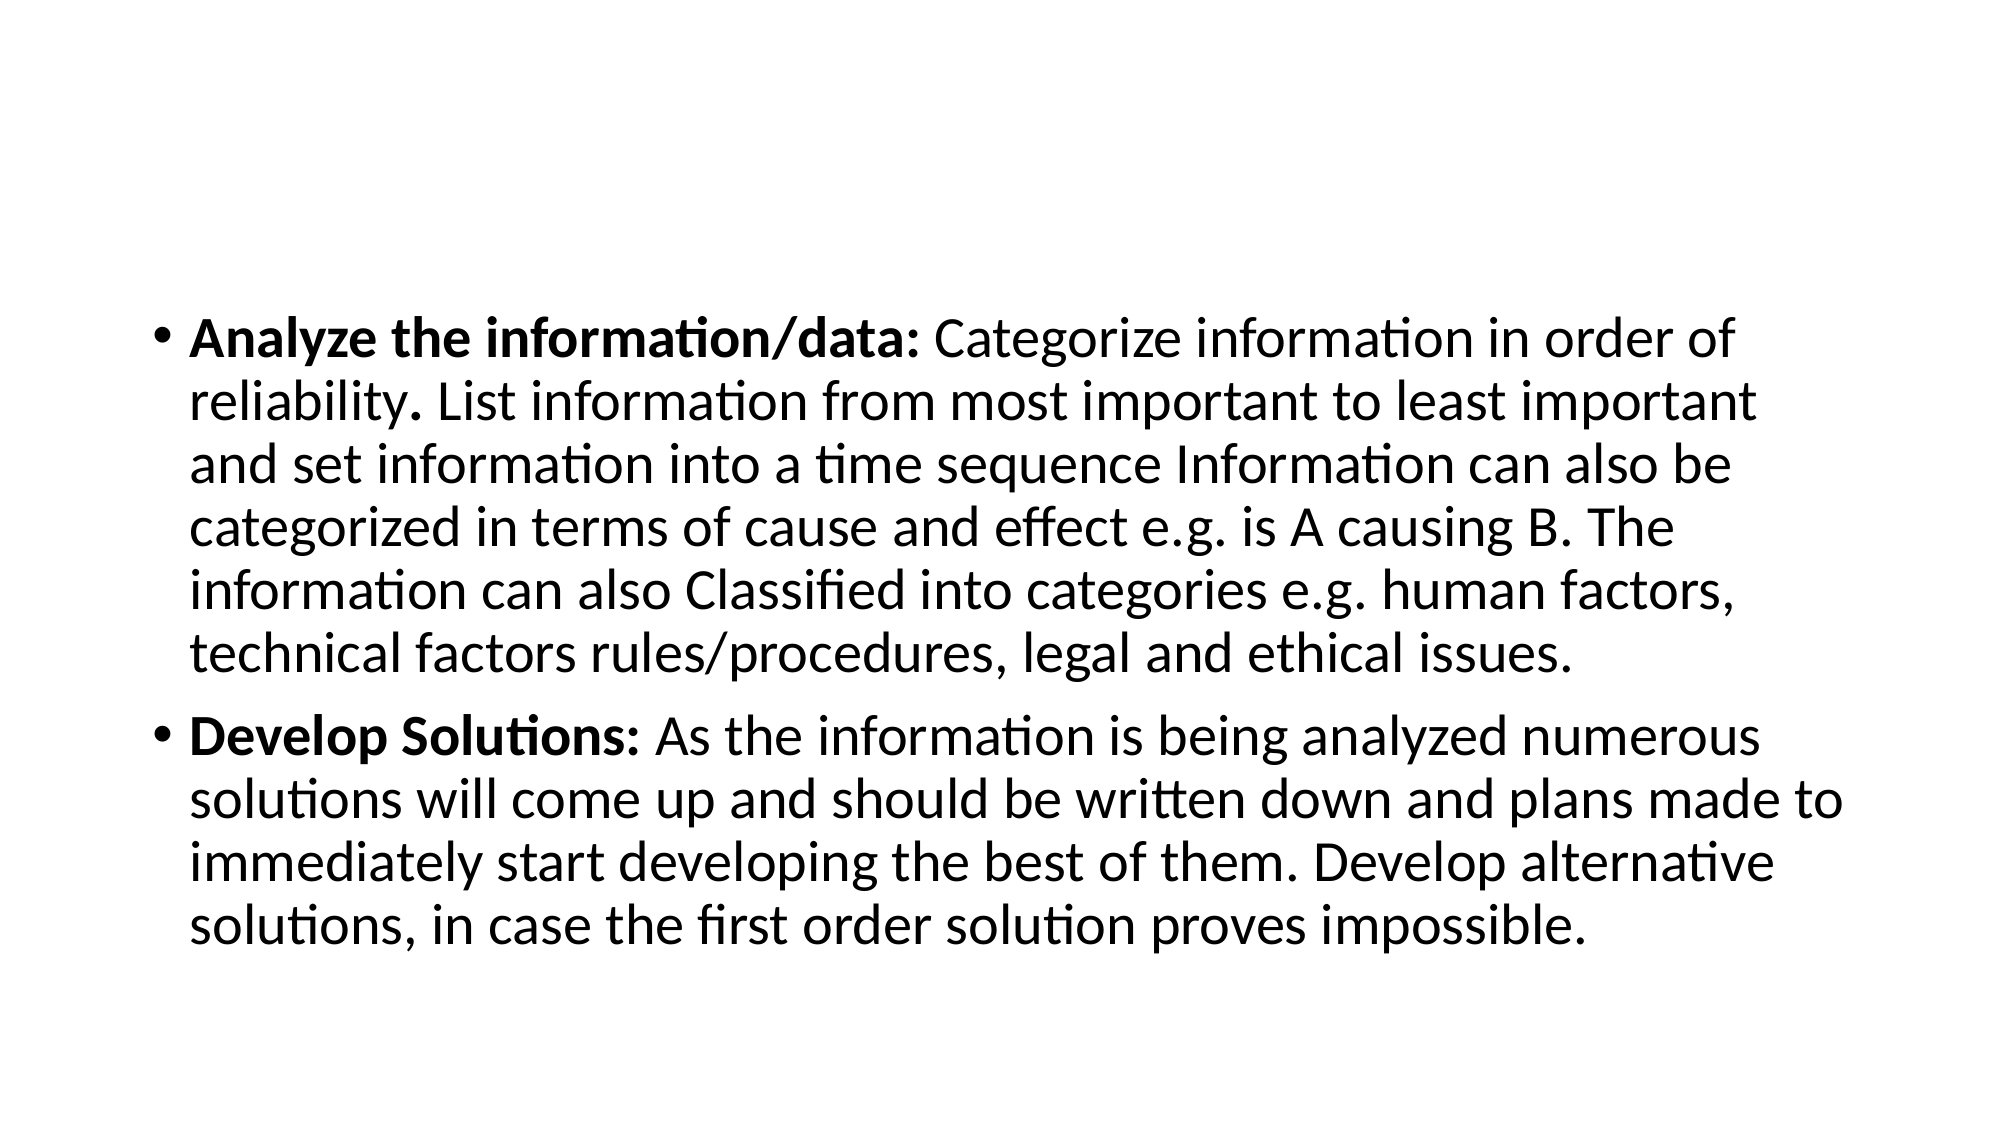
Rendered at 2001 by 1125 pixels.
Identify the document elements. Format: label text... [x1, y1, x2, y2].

list Analyze the information/data: Categorize information in order of reliability. List information from most important to least important and set information into a time sequence Information can also be categorized in terms of cause and effect e.g. is A causing B. The information can also Classified into categories e.g. human factors, technical factors rules/procedures, legal and ethical issues. Develop Solutions: As the information is being analyzed numerous solutions will come up and should be written down and plans made to immediately start developing the best of them. Develop alternative solutions, in case the first order solution proves impossible. [137, 299, 1863, 1014]
